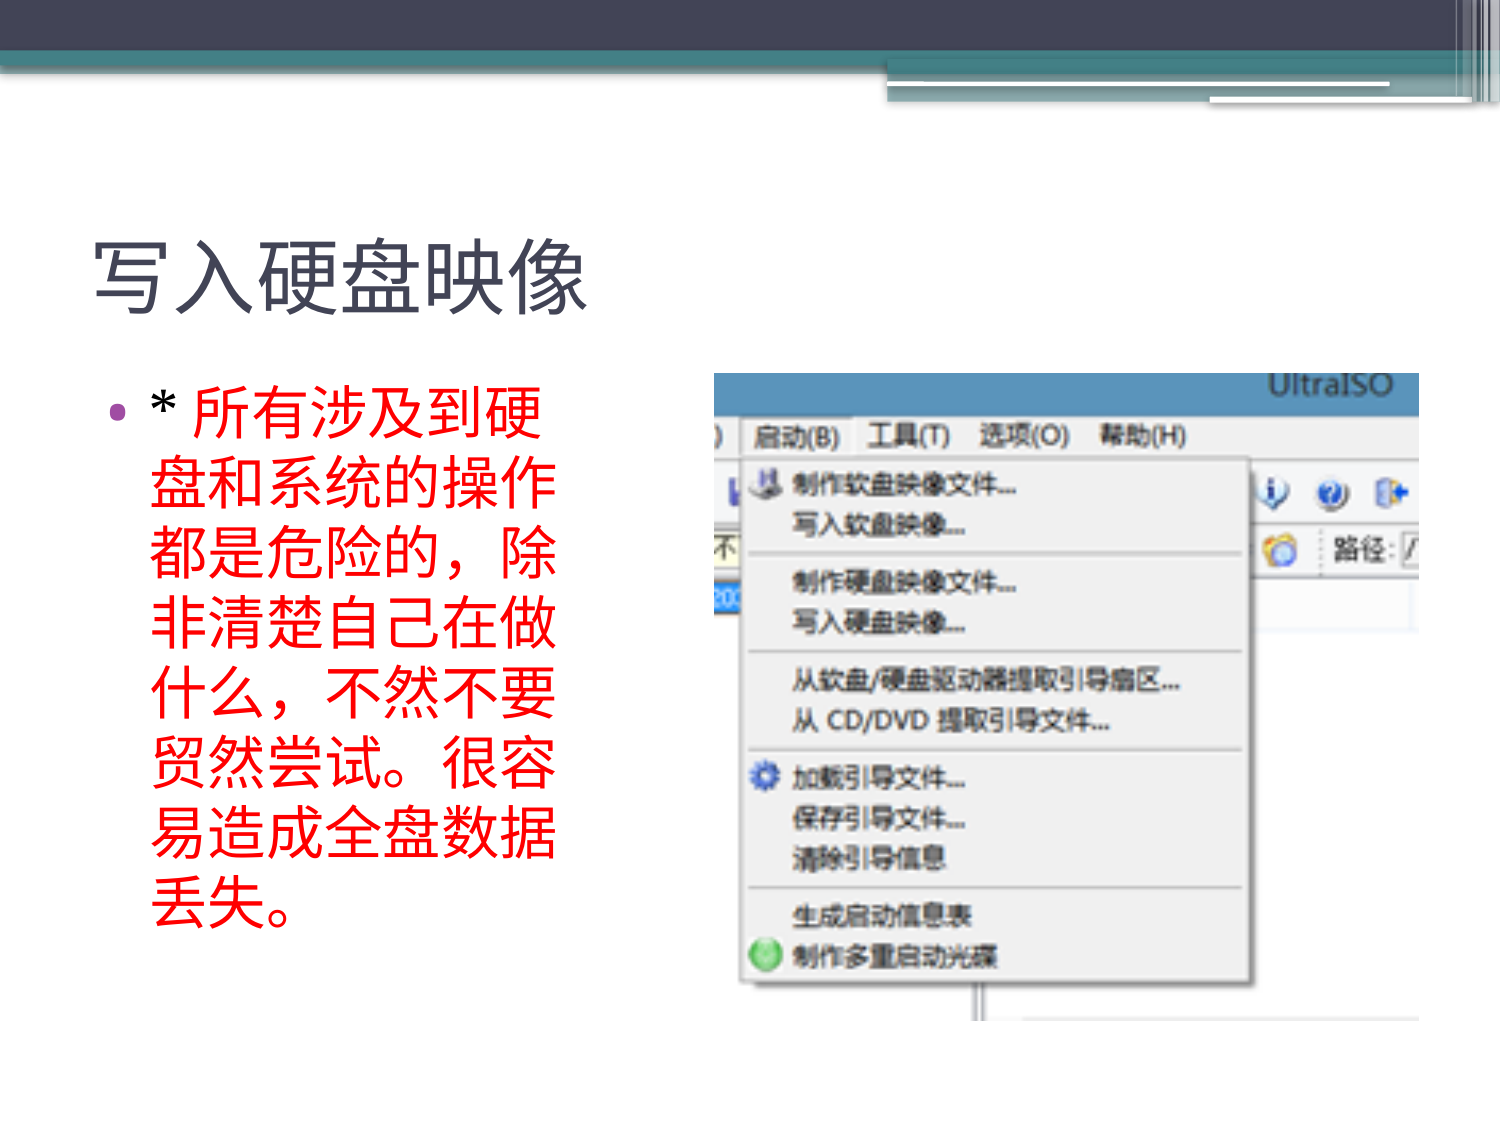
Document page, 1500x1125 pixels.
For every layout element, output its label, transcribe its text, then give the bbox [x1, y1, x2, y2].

title 写入硬盘映像 [75, 187, 1425, 363]
picture [714, 373, 1420, 1021]
list *所有涉及到硬盘和系统的操作都是危险的，除非清楚自己在做什么，不然不要贸然尝试。很容易造成全盘数据丢失。 [75, 368, 573, 1079]
